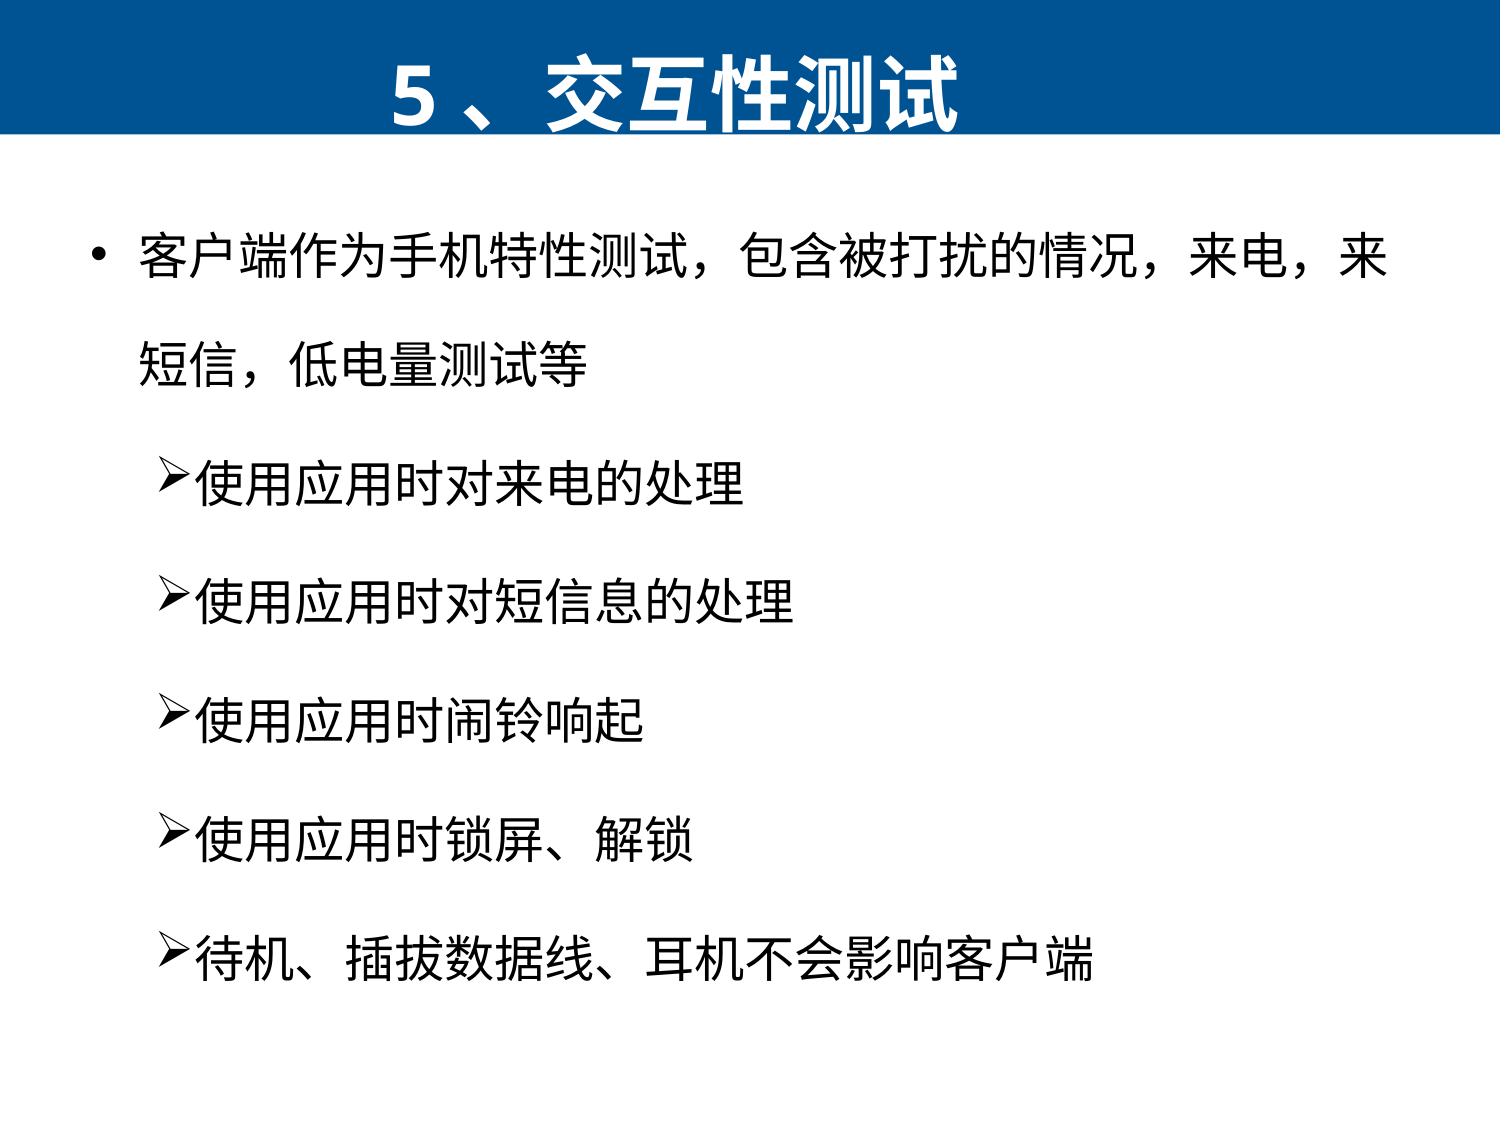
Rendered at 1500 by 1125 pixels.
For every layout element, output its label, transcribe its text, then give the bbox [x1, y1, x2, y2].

list 客户端作为手机特性测试，包含被打扰的情况，来电，来短信，低电量测试等 使用应用时对来电的处理 使用应用时对短信息的处理 使用应用时闹铃响起 使用应用时锁屏、解锁 待机、插拔数据线、耳机不会影响客户端 [75, 172, 1425, 1005]
title 5、交互性测试 [0, 0, 1350, 183]
